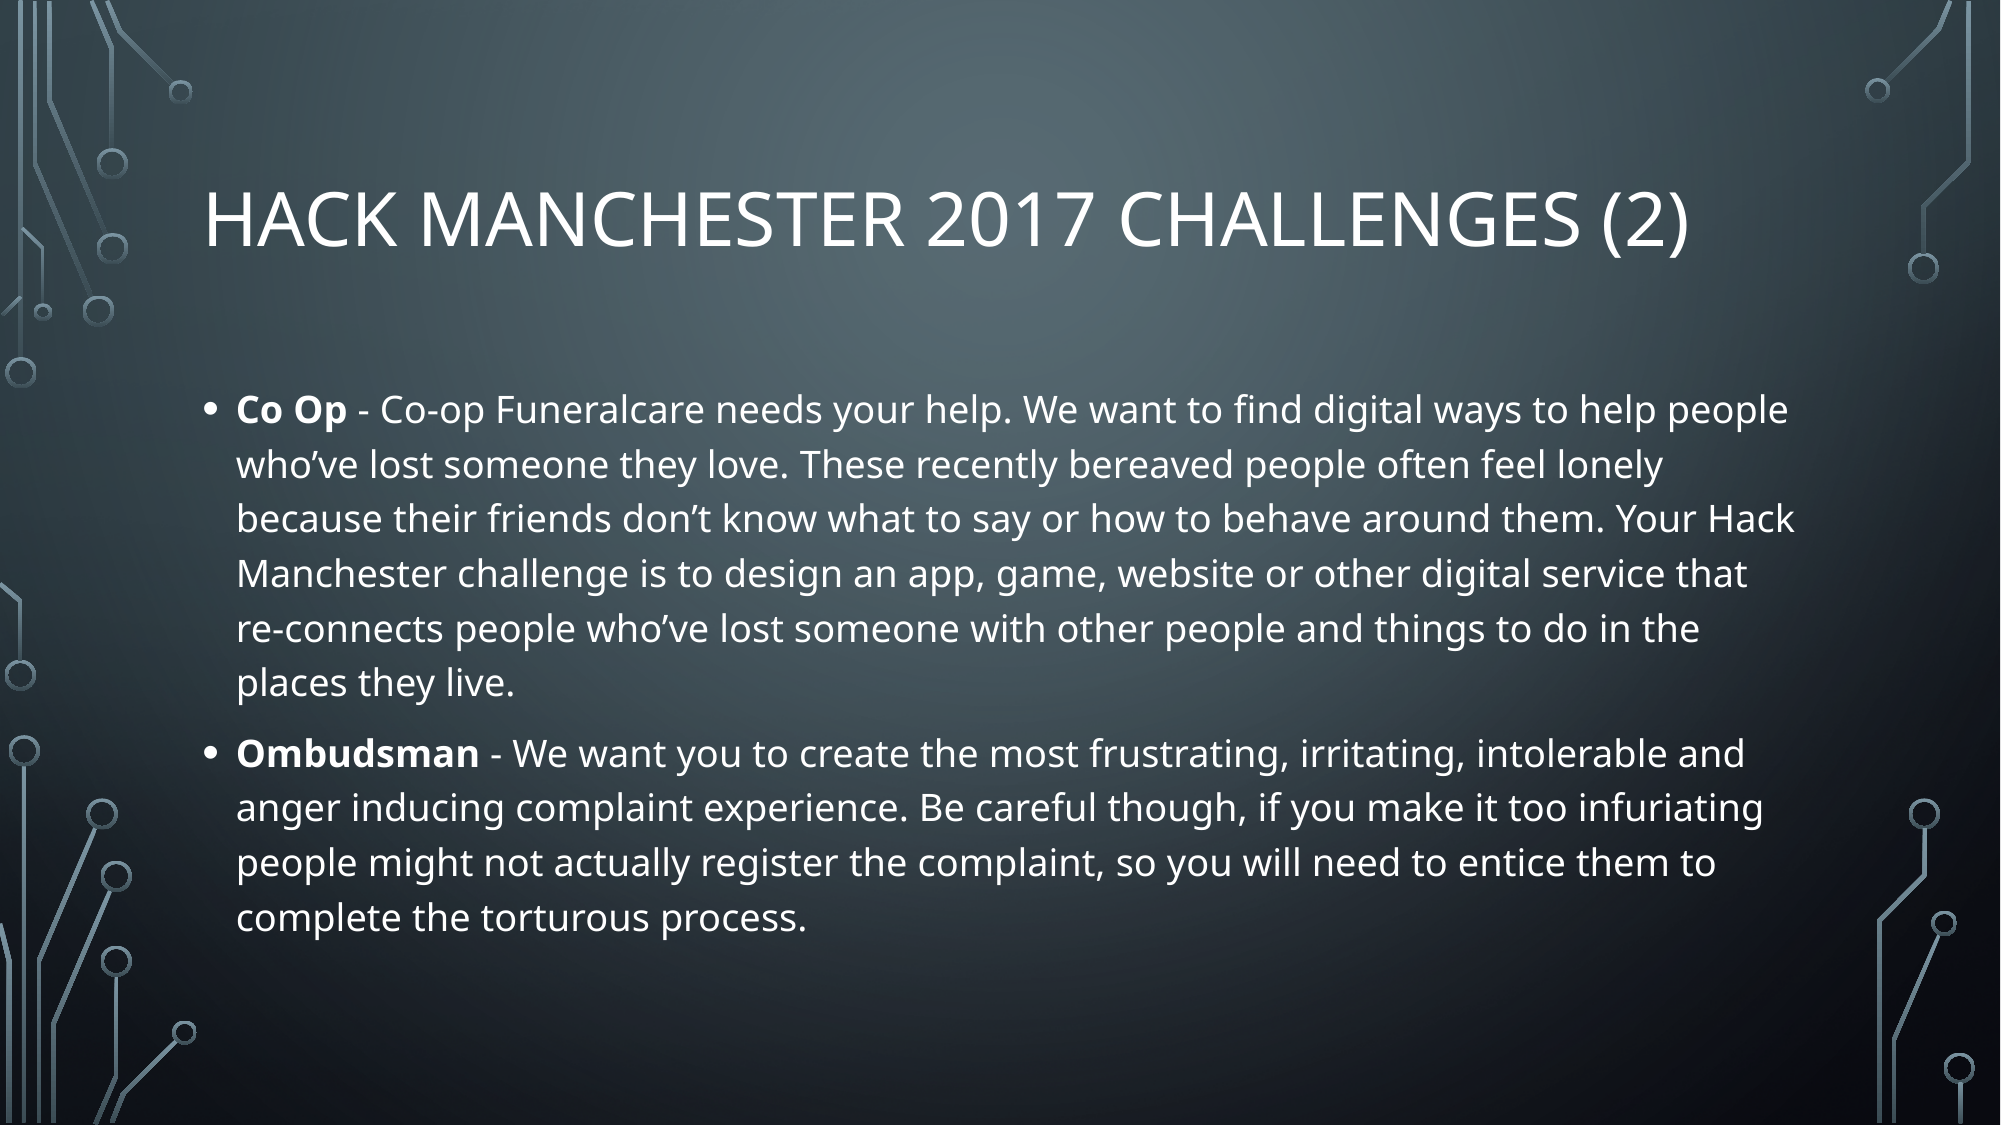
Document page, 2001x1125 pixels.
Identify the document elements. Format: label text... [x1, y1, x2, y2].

title Hack Manchester 2017 Challenges (2) [187, 101, 1813, 344]
list Co Op - Co-op Funeralcare needs your help. We want to find digital ways to help people who’ve lost someone they love. These recently bereaved people often feel lonely because their friends don’t know what to say or how to behave around them. Your Hack Manchester challenge is to design an app, game, website or other digital service that re-connects people who’ve lost someone with other people and things to do in the places they live. Ombudsman - We want you to create the most frustrating, irritating, intolerable and anger inducing complaint experience. Be careful though, if you make it too infuriating people might not actually register the complaint, so you will need to entice them to complete the torturous process. [187, 369, 1813, 950]
